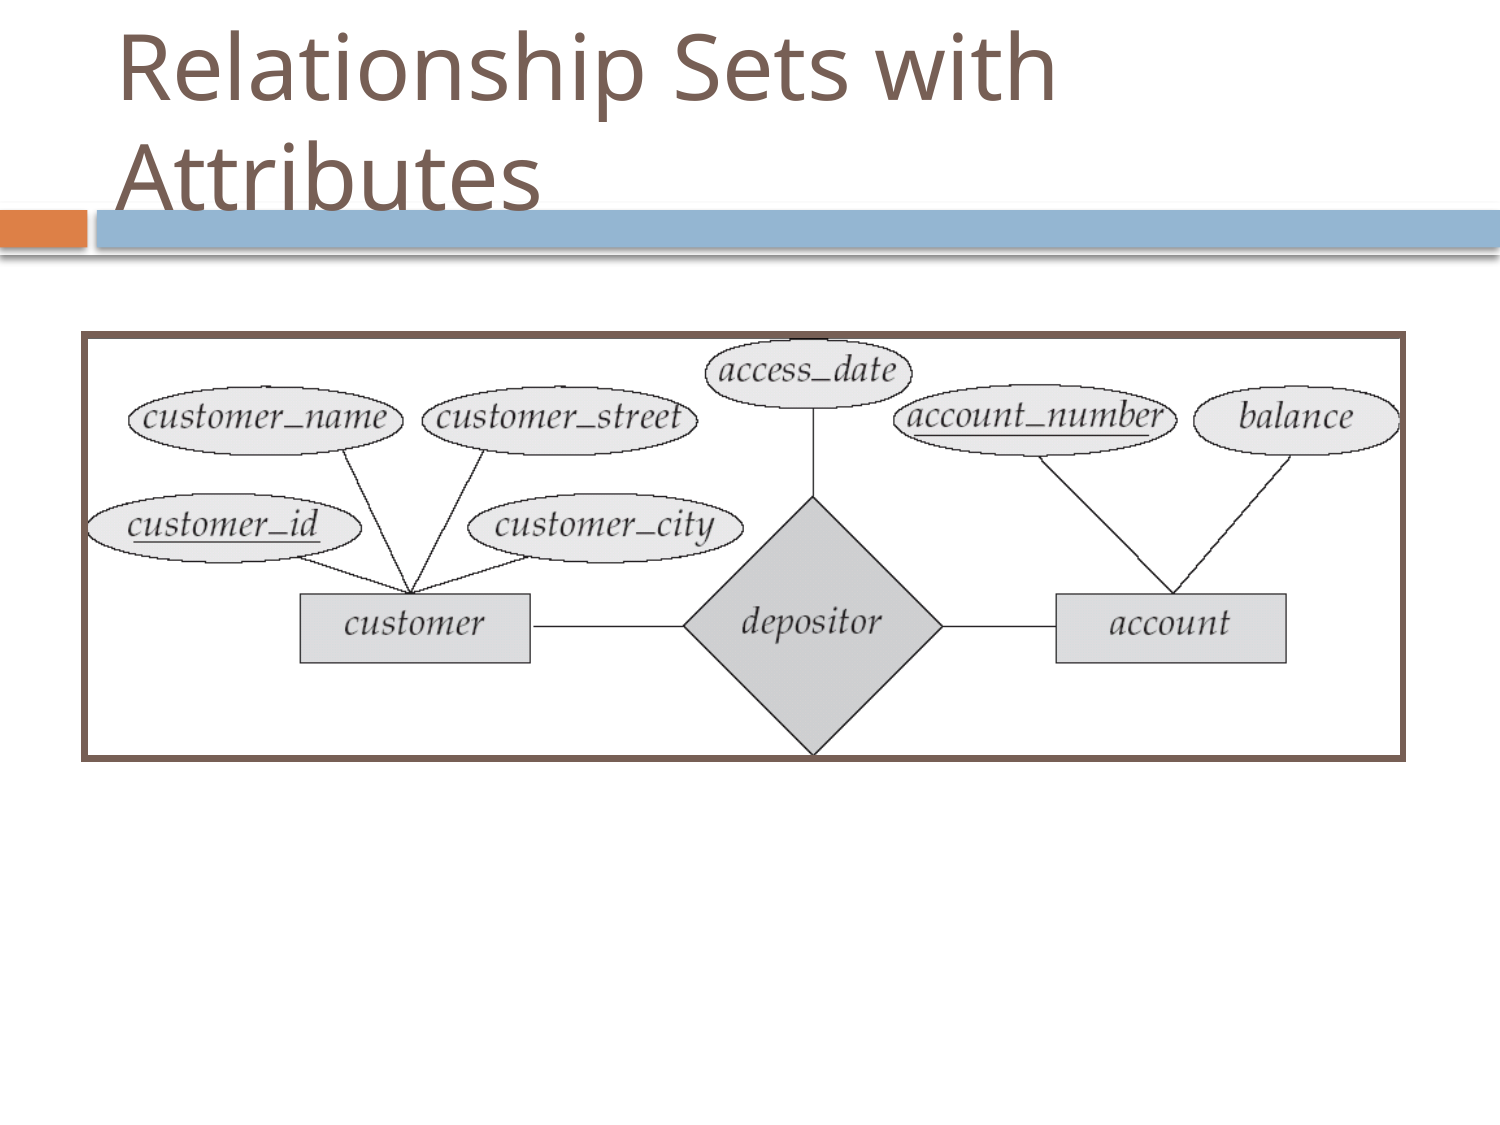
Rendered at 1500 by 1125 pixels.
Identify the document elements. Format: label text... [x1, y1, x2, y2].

picture [87, 337, 1401, 756]
title Relationship Sets with Attributes [100, 37, 1438, 200]
